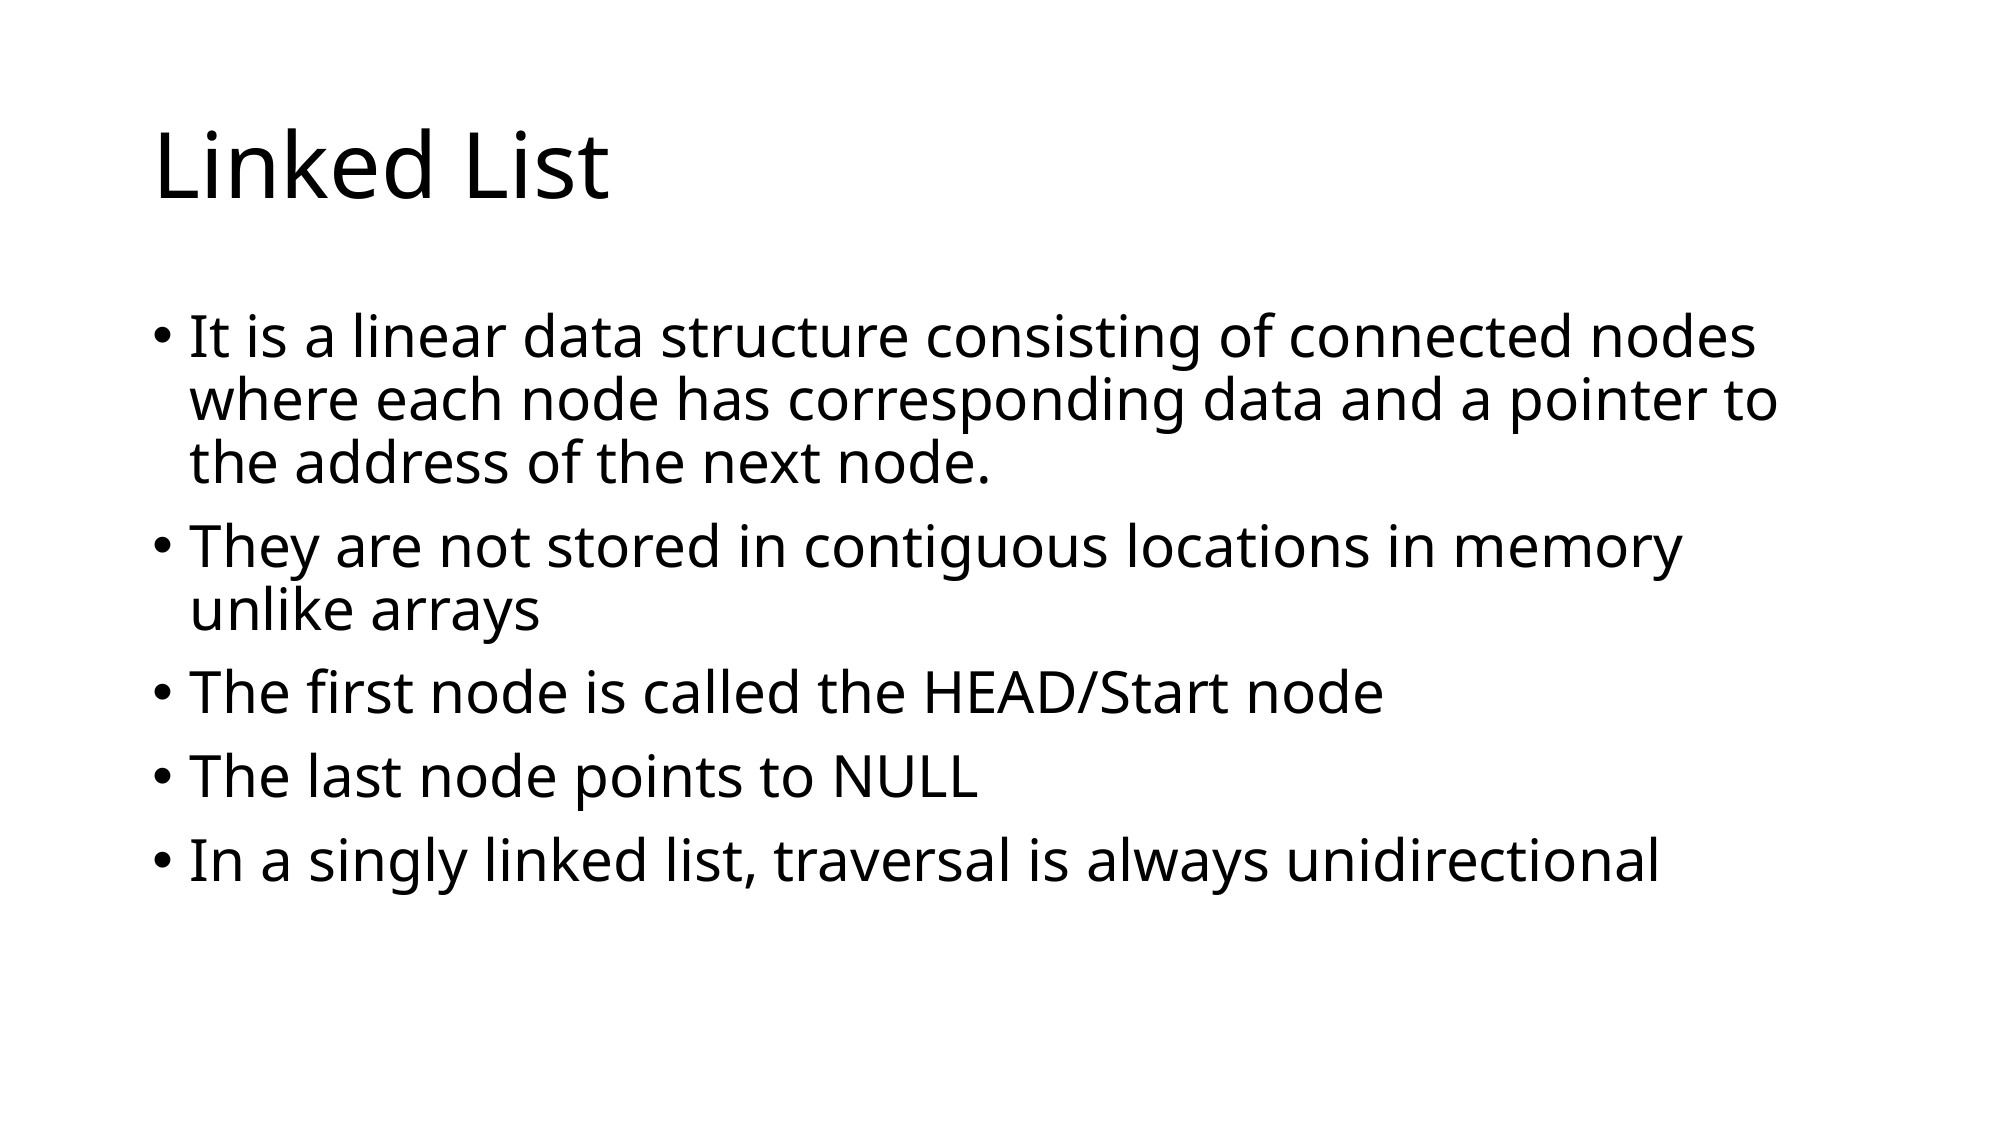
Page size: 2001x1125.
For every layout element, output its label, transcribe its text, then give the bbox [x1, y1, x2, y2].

list It is a linear data structure consisting of connected nodes where each node has corresponding data and a pointer to the address of the next node. They are not stored in contiguous locations in memory unlike arrays The first node is called the HEAD/Start node The last node points to NULL In a singly linked list, traversal is always unidirectional [137, 299, 1863, 1014]
title Linked List [137, 59, 1863, 278]
